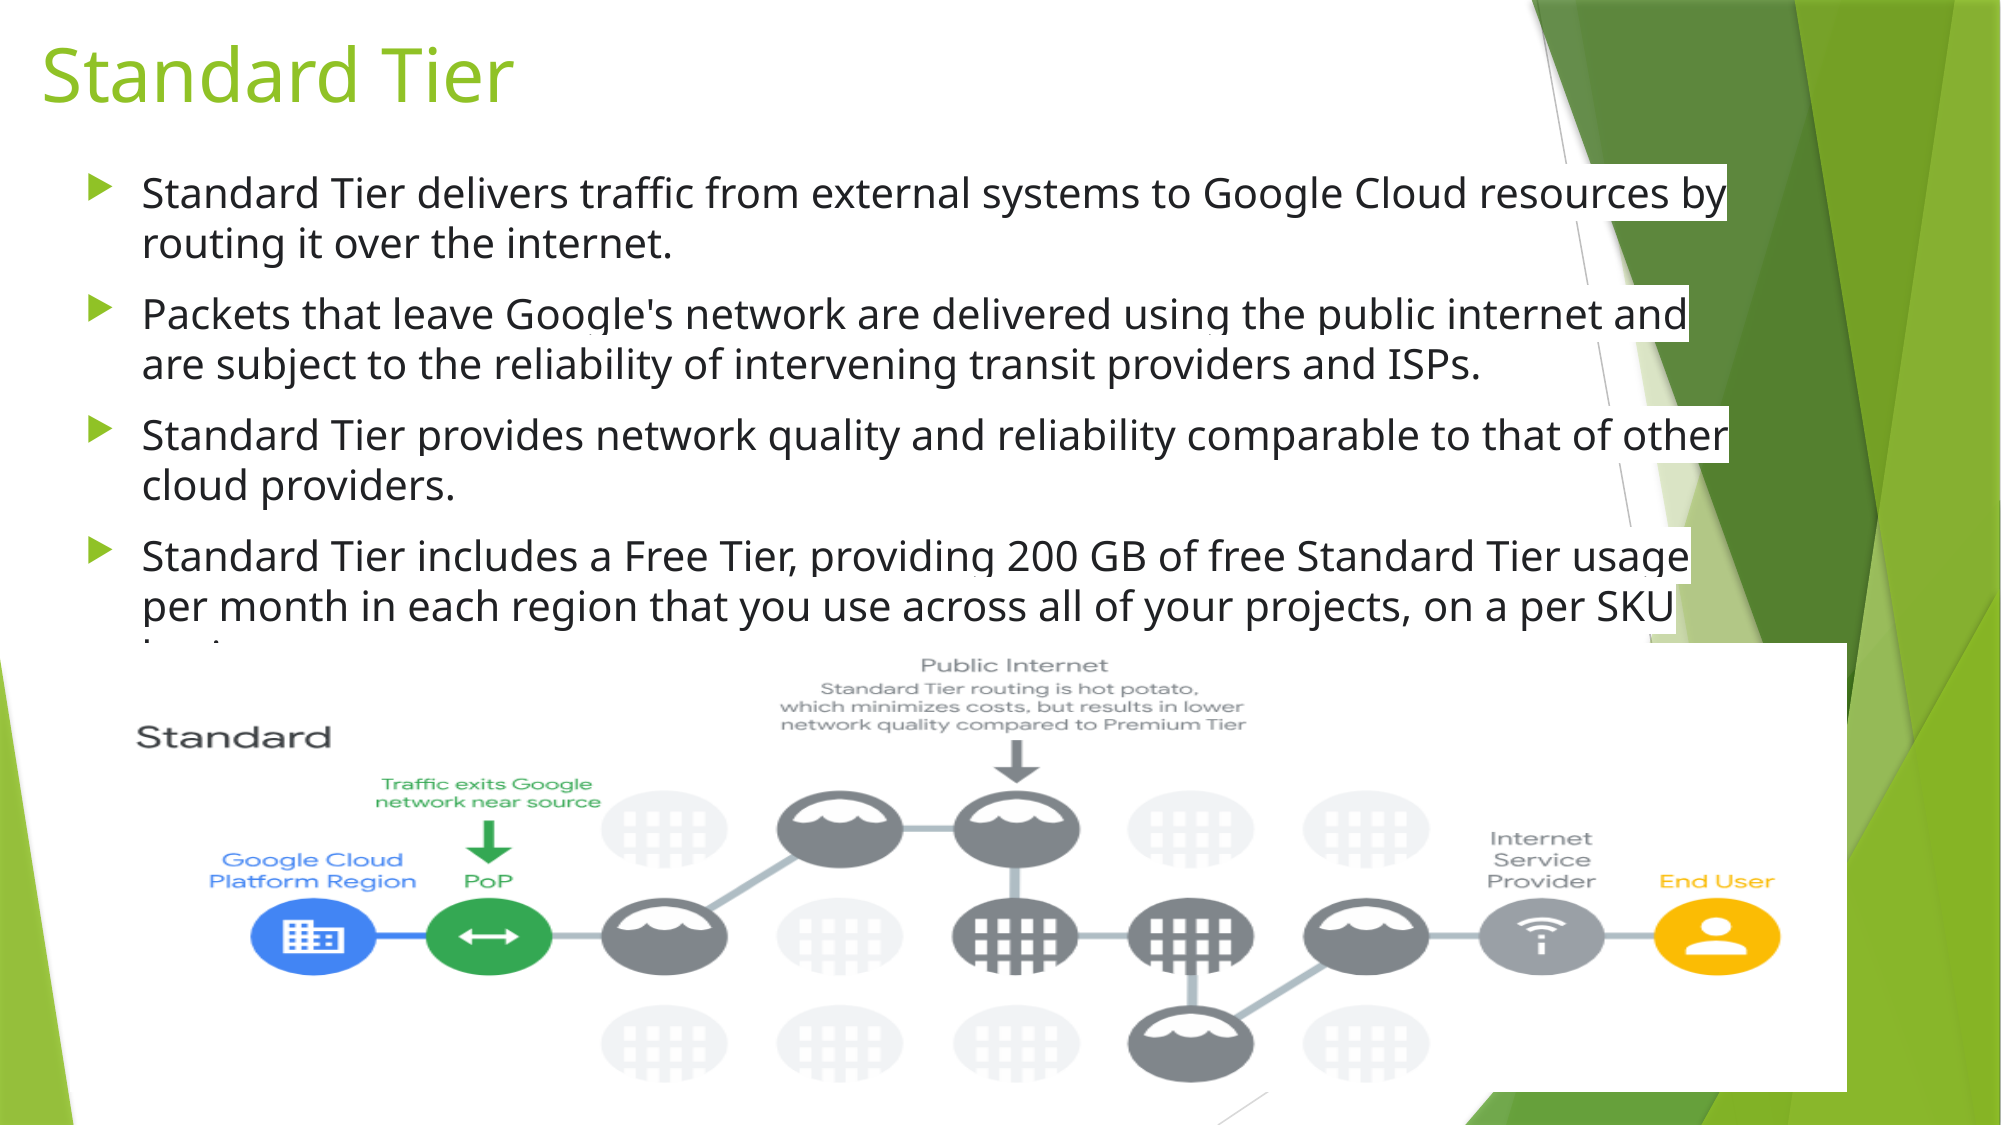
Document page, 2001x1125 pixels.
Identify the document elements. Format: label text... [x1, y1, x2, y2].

list Standard Tier delivers traffic from external systems to Google Cloud resources by routing it over the internet. Packets that leave Google's network are delivered using the public internet and are subject to the reliability of intervening transit providers and ISPs. Standard Tier provides network quality and reliability comparable to that of other cloud providers. Standard Tier includes a Free Tier, providing 200 GB of free Standard Tier usage per month in each region that you use across all of your projects, on a per SKU basis. [70, 159, 1766, 643]
picture [69, 643, 1848, 1093]
title Standard Tier [26, 20, 1697, 146]
